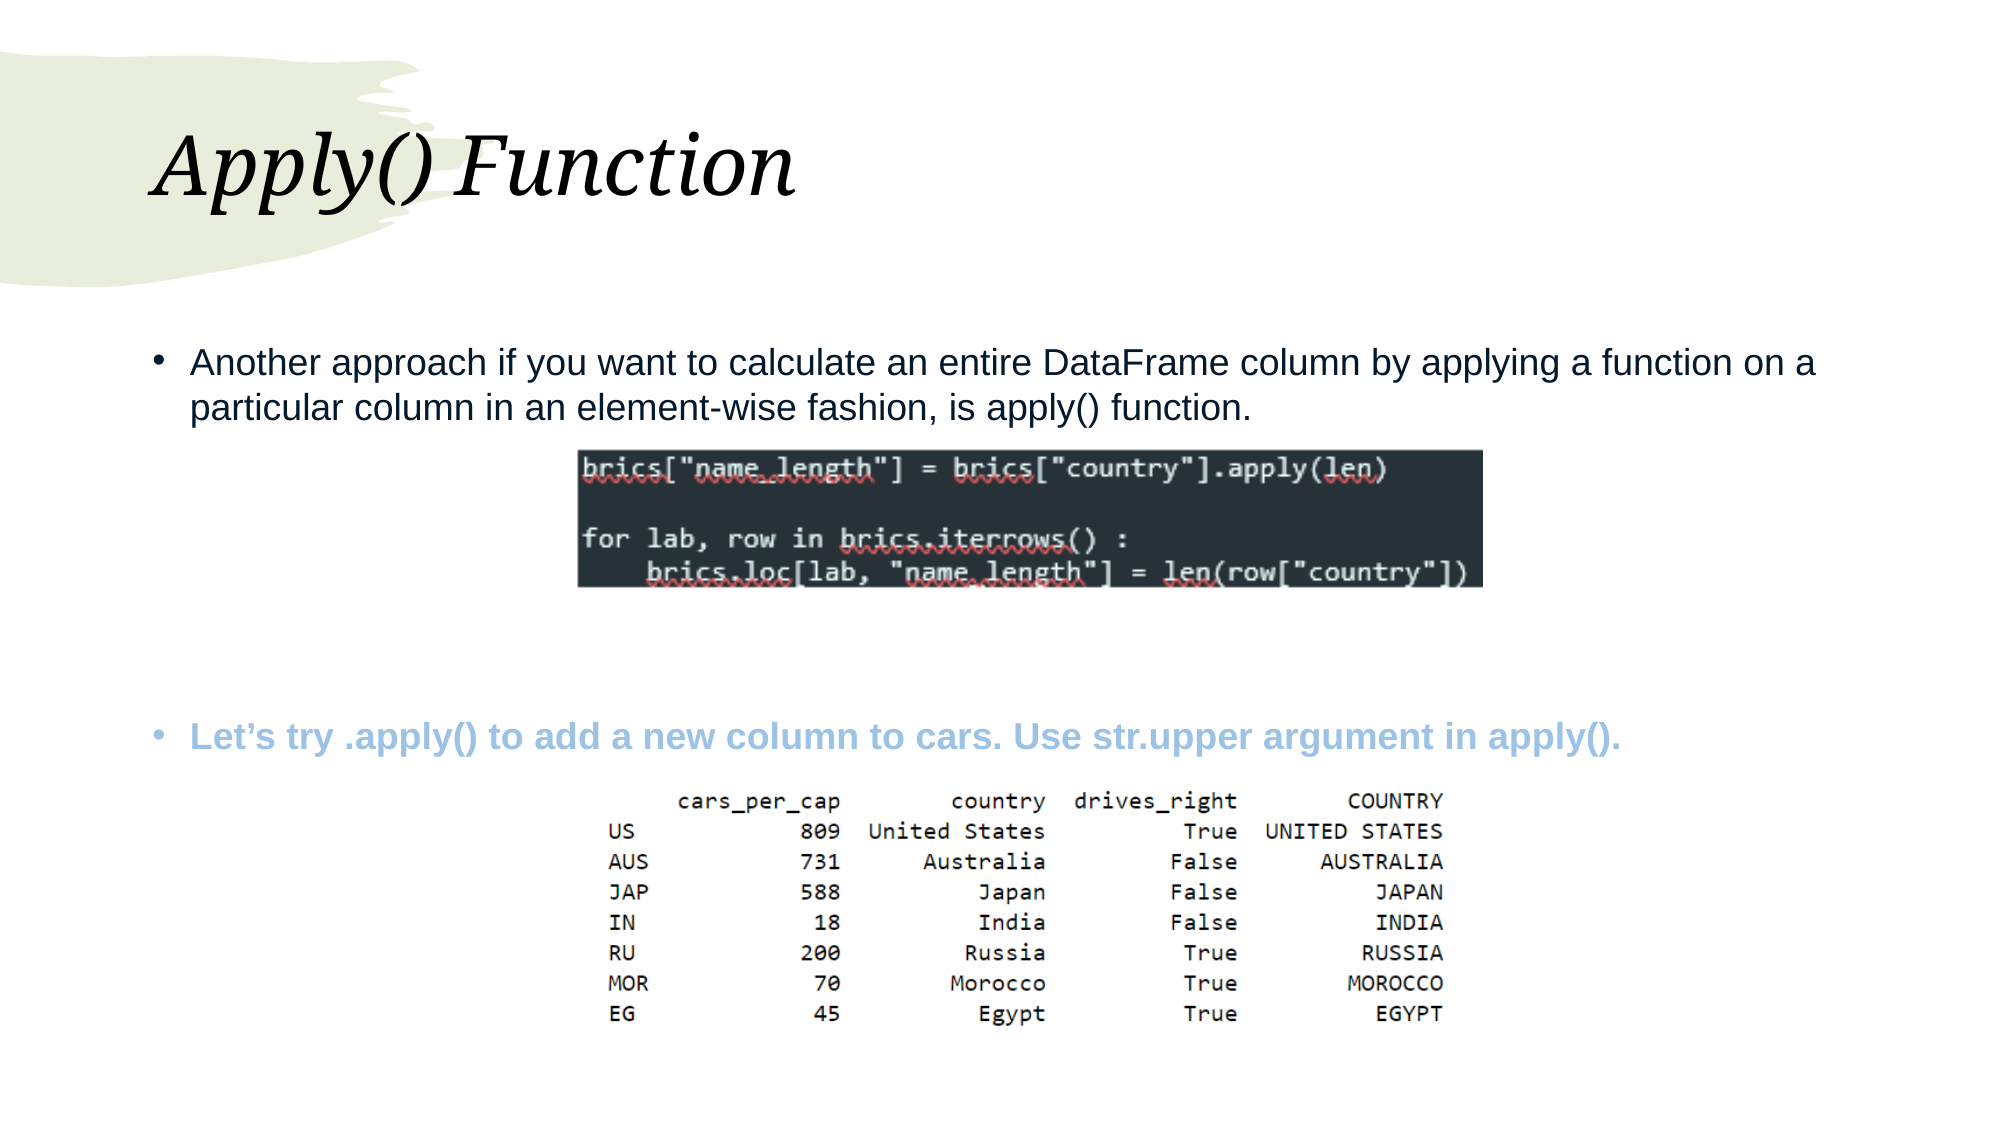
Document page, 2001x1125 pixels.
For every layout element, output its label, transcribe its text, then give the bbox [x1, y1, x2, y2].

picture [574, 444, 1483, 590]
list Another approach if you want to calculate an entire DataFrame column by applying a function on a particular column in an element-wise fashion, is apply() function. Let’s try .apply() to add a new column to cars. Use str.upper argument in apply(). [137, 329, 1863, 1013]
picture [597, 784, 1465, 1034]
title Apply() Function [137, 59, 1863, 278]
